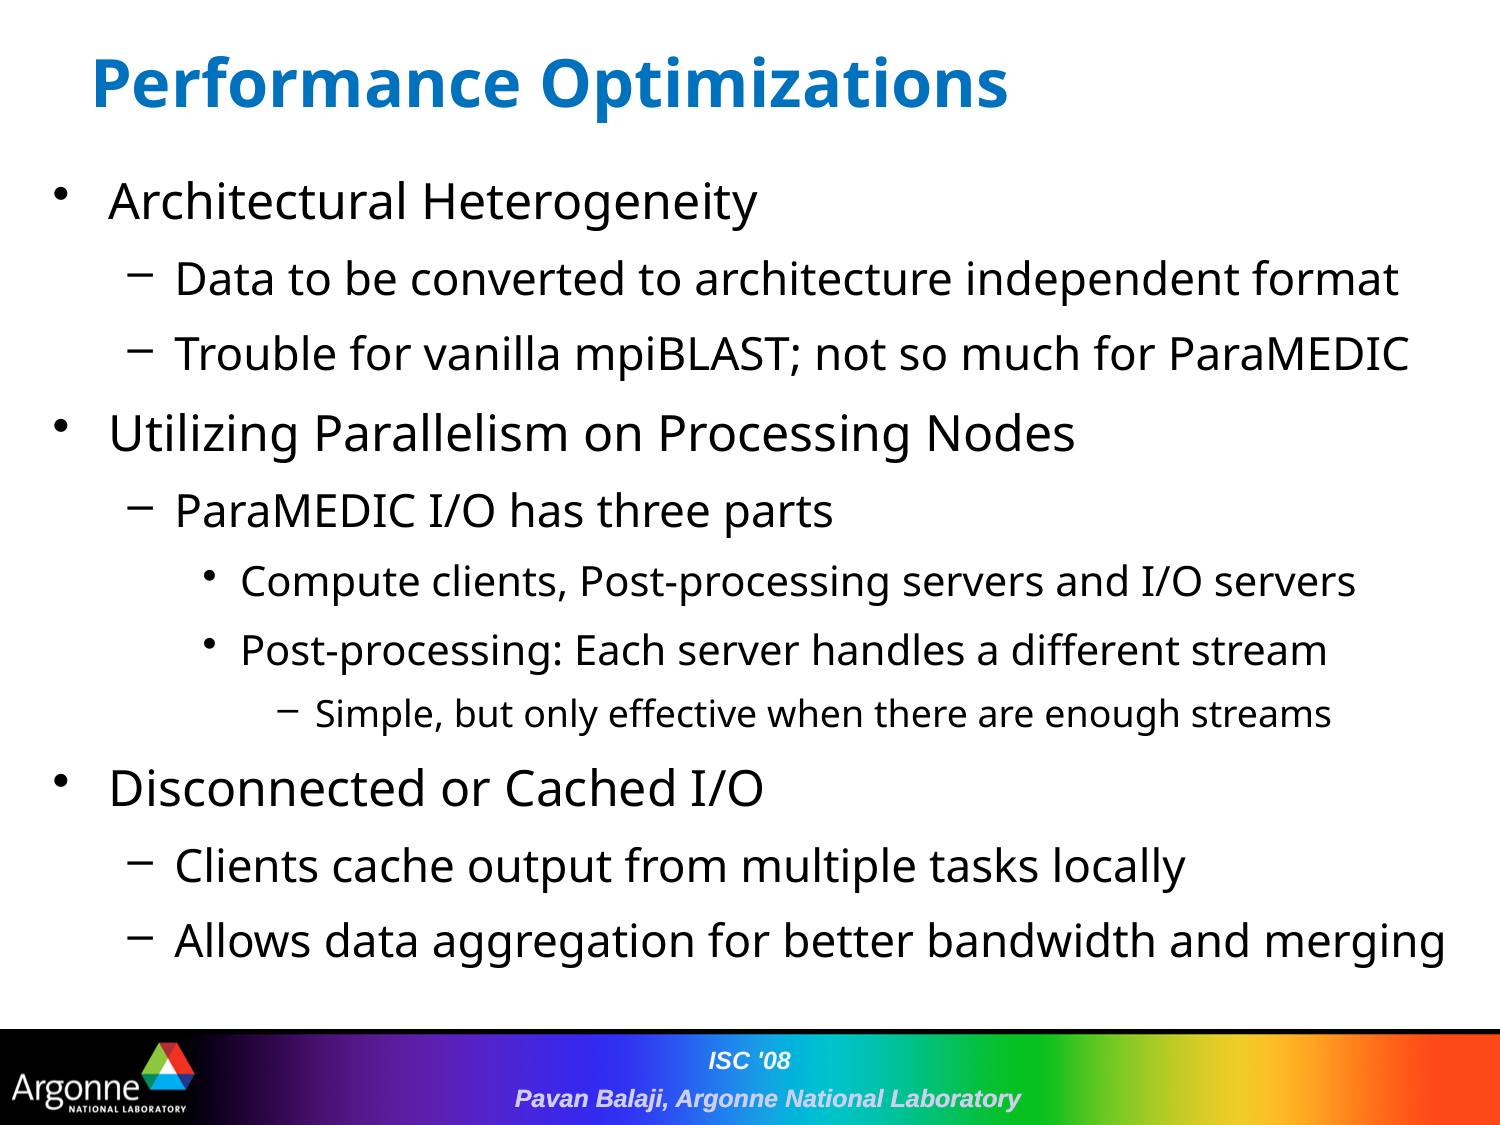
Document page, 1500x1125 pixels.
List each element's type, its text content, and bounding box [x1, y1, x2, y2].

picture [0, 1029, 1500, 1125]
footer ISC '08 [512, 1037, 988, 1088]
list Architectural Heterogeneity Data to be converted to architecture independent format Trouble for vanilla mpiBLAST; not so much for ParaMEDIC Utilizing Parallelism on Processing Nodes ParaMEDIC I/O has three parts Compute clients, Post-processing servers and I/O servers Post-processing: Each server handles a different stream Simple, but only effective when there are enough streams Disconnected or Cached I/O Clients cache output from multiple tasks locally Allows data aggregation for better bandwidth and merging [37, 149, 1476, 1013]
title Performance Optimizations [74, 24, 1426, 138]
